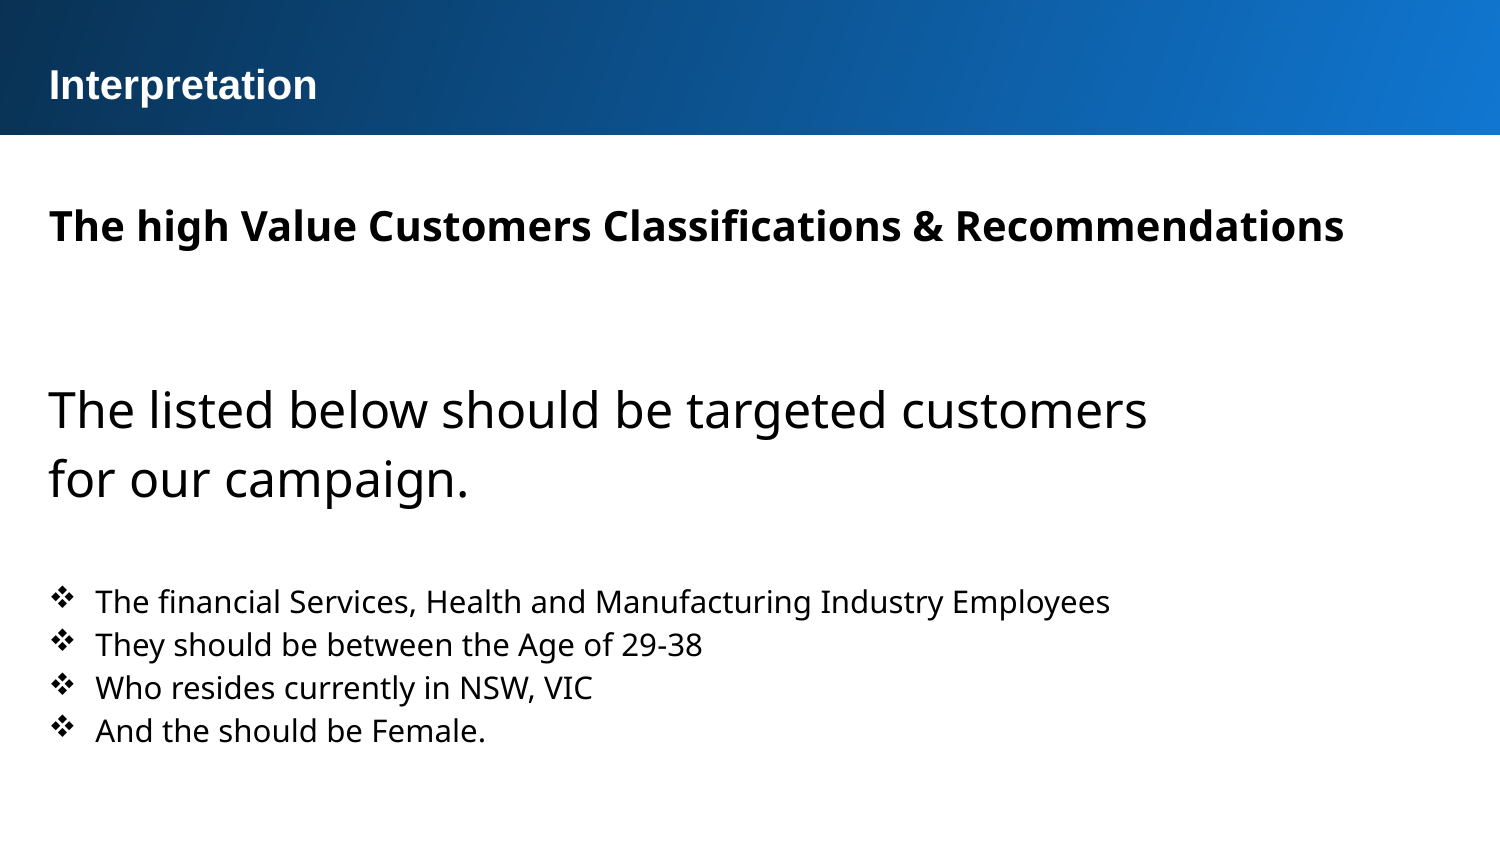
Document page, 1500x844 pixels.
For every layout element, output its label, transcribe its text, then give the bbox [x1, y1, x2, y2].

text_box The high Value Customers Classifications & Recommendations [33, 177, 1439, 266]
text_box The listed below should be targeted customers for our campaign. The financial Services, Health and Manufacturing Industry Employees They should be between the Age of 29-38 Who resides currently in NSW, VIC And the should be Female. [33, 355, 1219, 765]
text_box [0, 0, 1500, 135]
text_box Interpretation [33, 43, 1439, 124]
